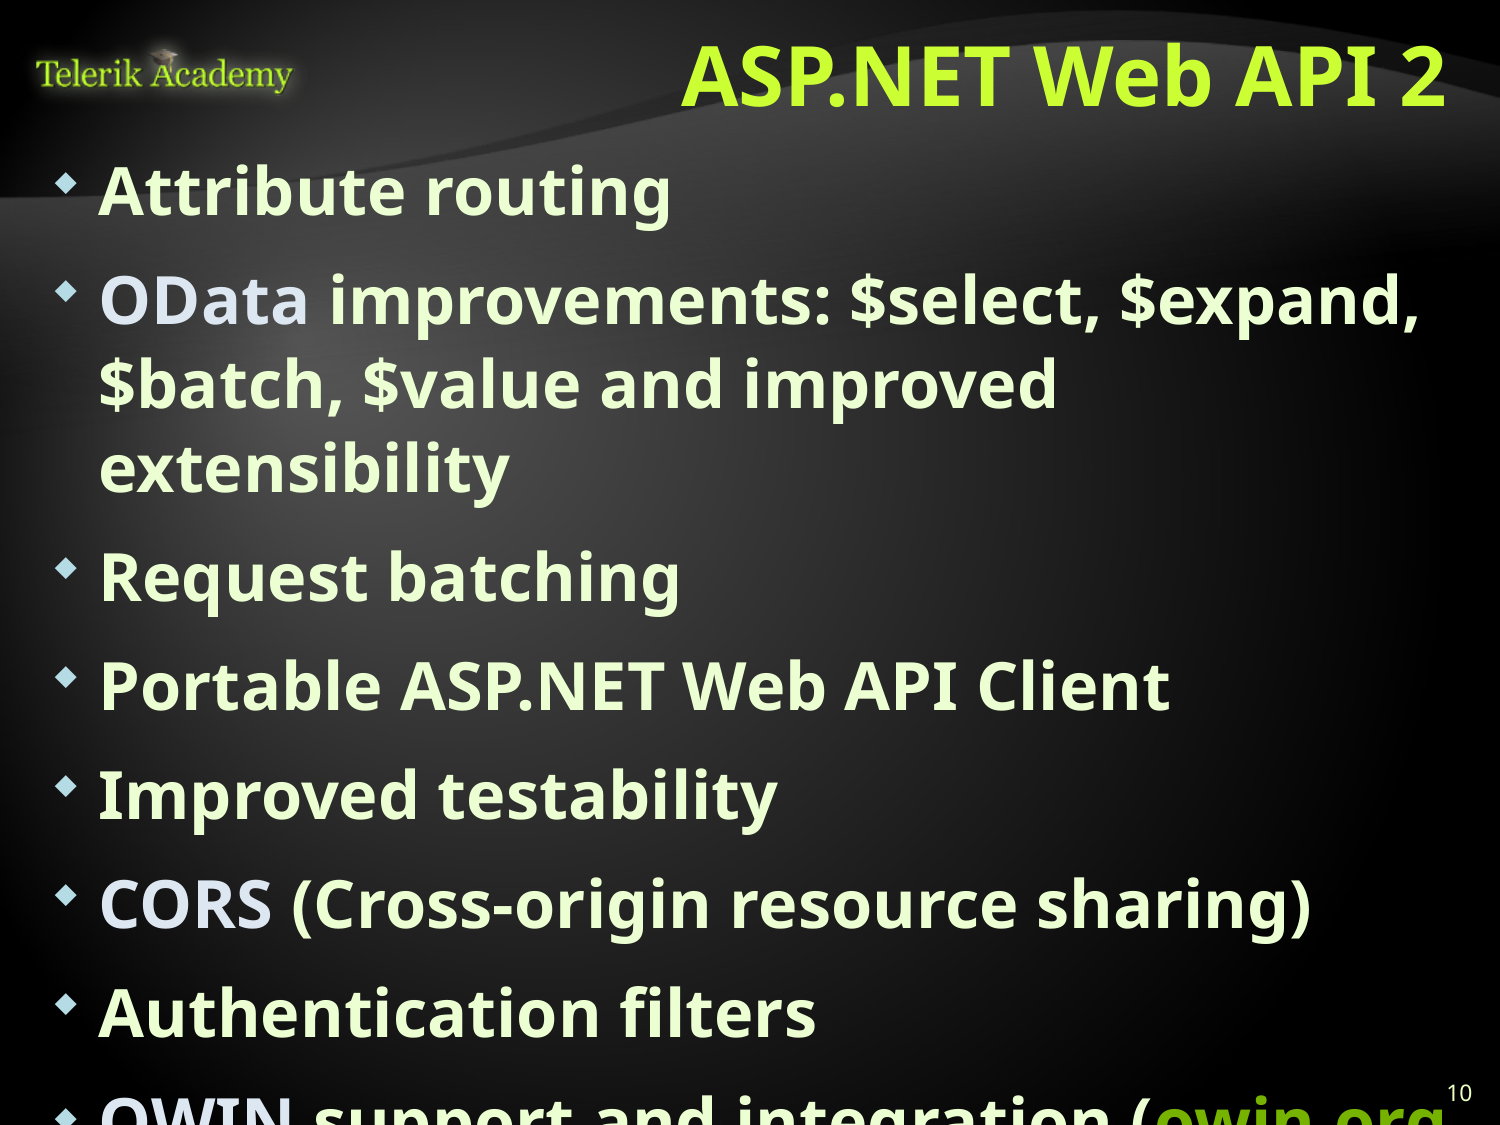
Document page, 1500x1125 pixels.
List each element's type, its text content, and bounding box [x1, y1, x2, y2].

slide_number 10 [1412, 1074, 1488, 1113]
picture [0, 0, 1500, 1125]
list Attribute routing OData improvements: $select, $expand, $batch, $value and improved extensibility Request batching Portable ASP.NET Web API Client Improved testability CORS (Cross-origin resource sharing) Authentication filters OWIN support and integration (owin.org) [37, 137, 1463, 1088]
title ASP.NET Web API 2 [300, 12, 1463, 137]
